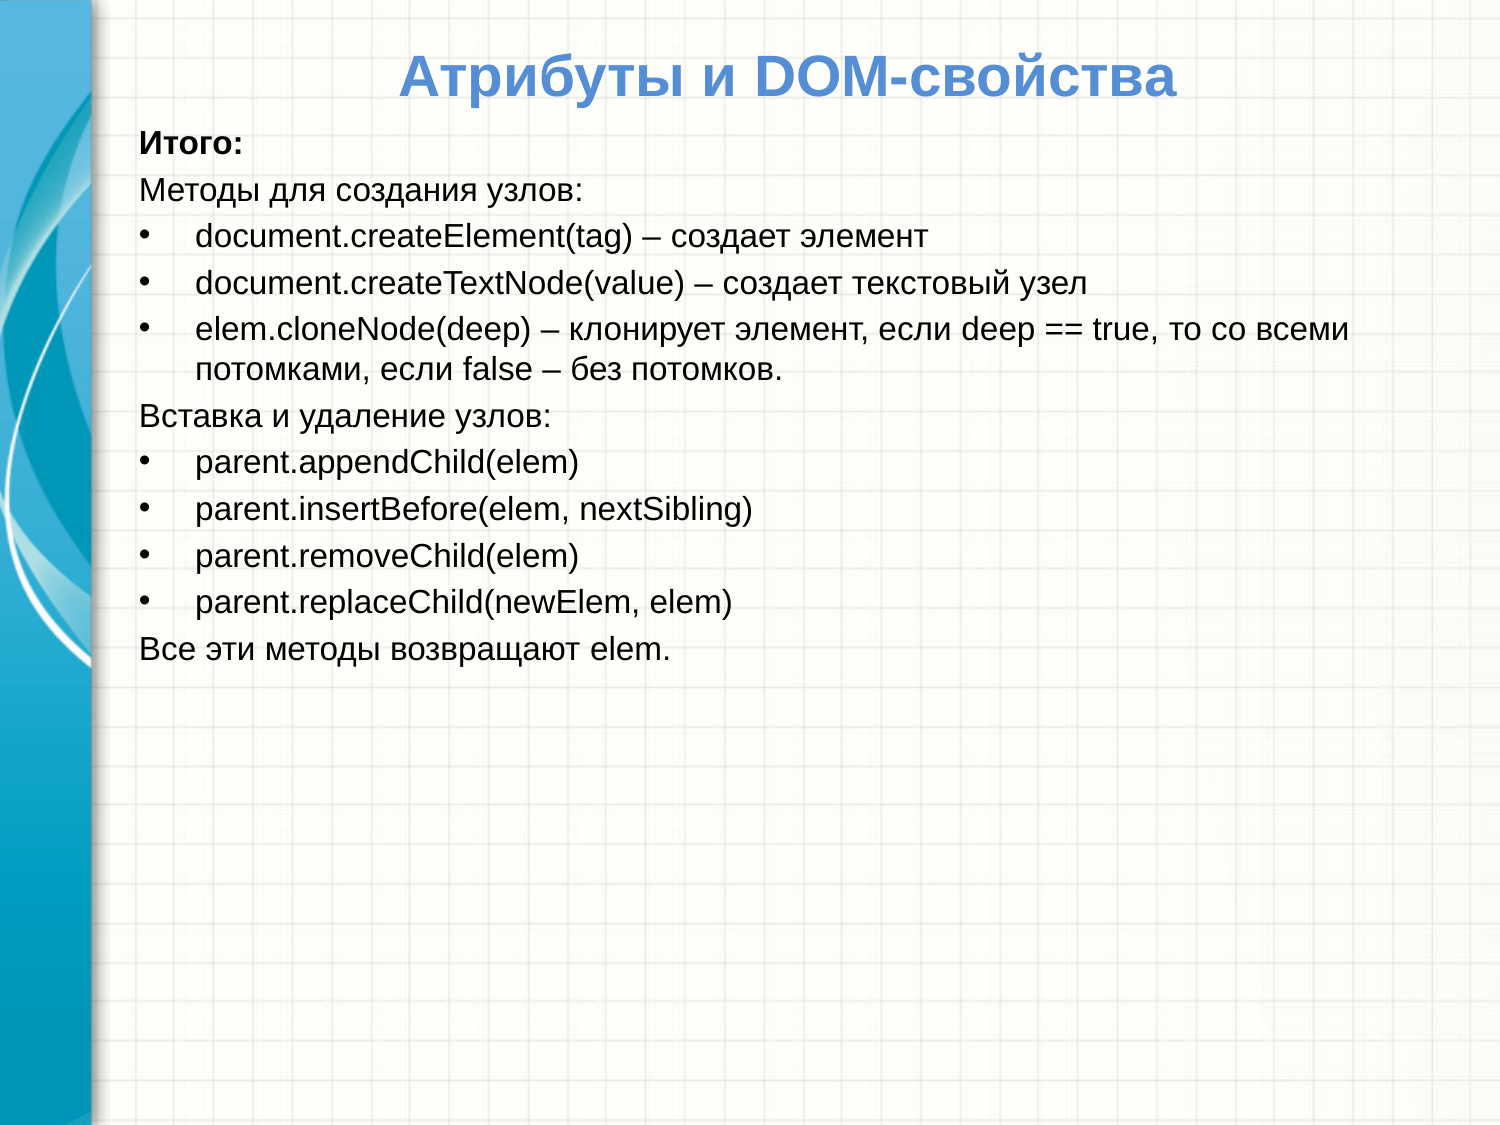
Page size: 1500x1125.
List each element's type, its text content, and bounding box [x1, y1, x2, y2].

picture [0, 0, 1500, 1125]
list Итого: Методы для создания узлов: document.createElement(tag) – создает элемент document.createTextNode(value) – создает текстовый узел elem.cloneNode(deep) – клонирует элемент, если deep == true, то со всеми потомками, если false – без потомков. Вставка и удаление узлов: parent.appendChild(elem) parent.insertBefore(elem, nextSibling) parent.removeChild(elem) parent.replaceChild(newElem, elem) Все эти методы возвращают elem. [123, 113, 1471, 1059]
title Атрибуты и DOM-свойства [125, 44, 1450, 102]
